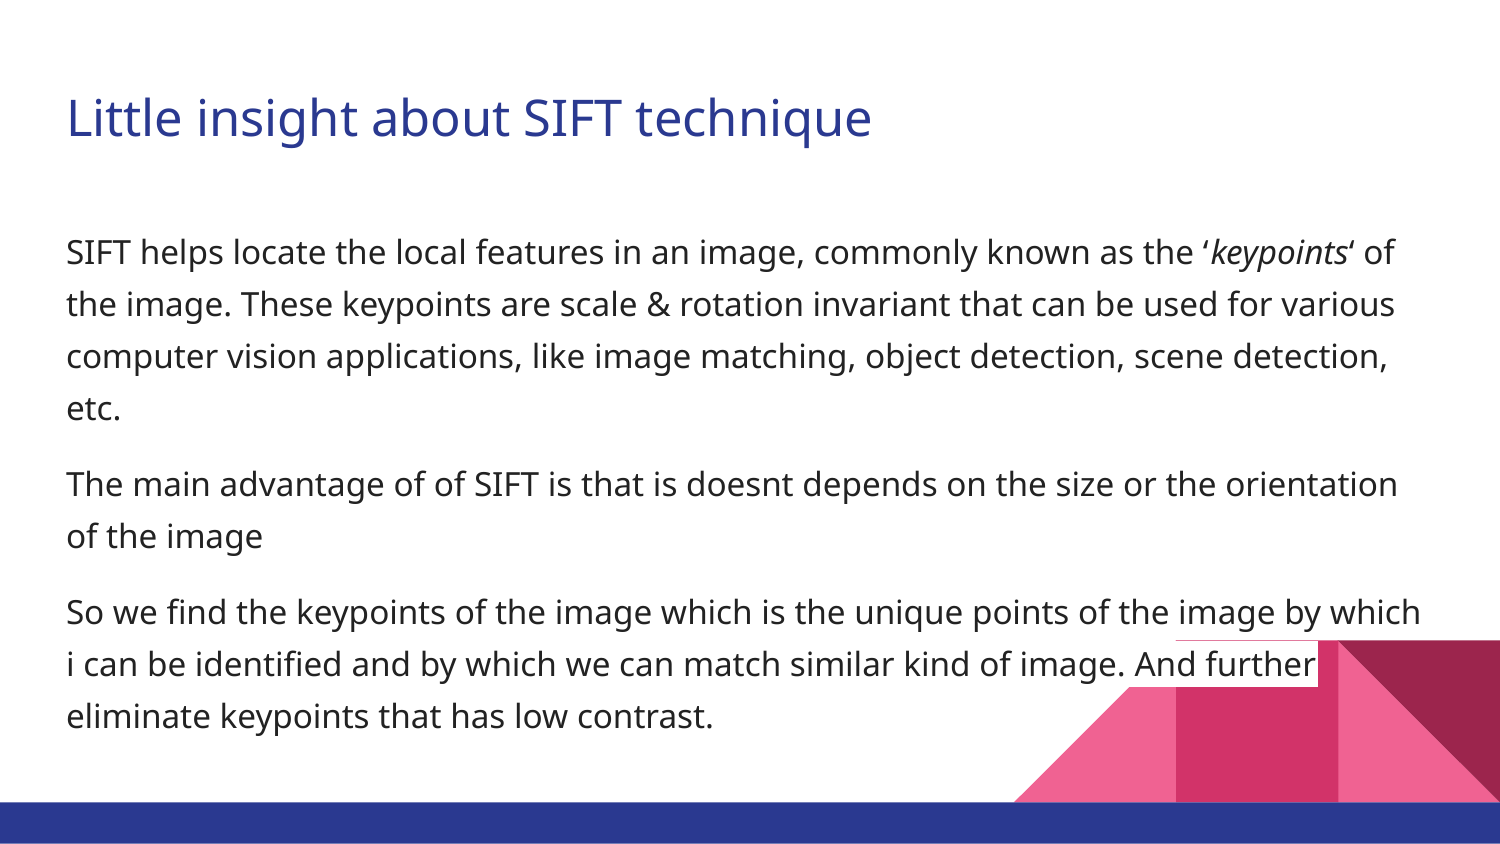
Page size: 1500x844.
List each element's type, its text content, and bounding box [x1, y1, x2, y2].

list SIFT helps locate the local features in an image, commonly known as the ‘keypoints‘ of the image. These keypoints are scale & rotation invariant that can be used for various computer vision applications, like image matching, object detection, scene detection, etc. The main advantage of of SIFT is that is doesnt depends on the size or the orientation of the image So we find the keypoints of the image which is the unique points of the image by which i can be identified and by which we can match similar kind of image. And further eliminate keypoints that has low contrast. [51, 207, 1449, 756]
title Little insight about SIFT technique [51, 67, 1449, 167]
